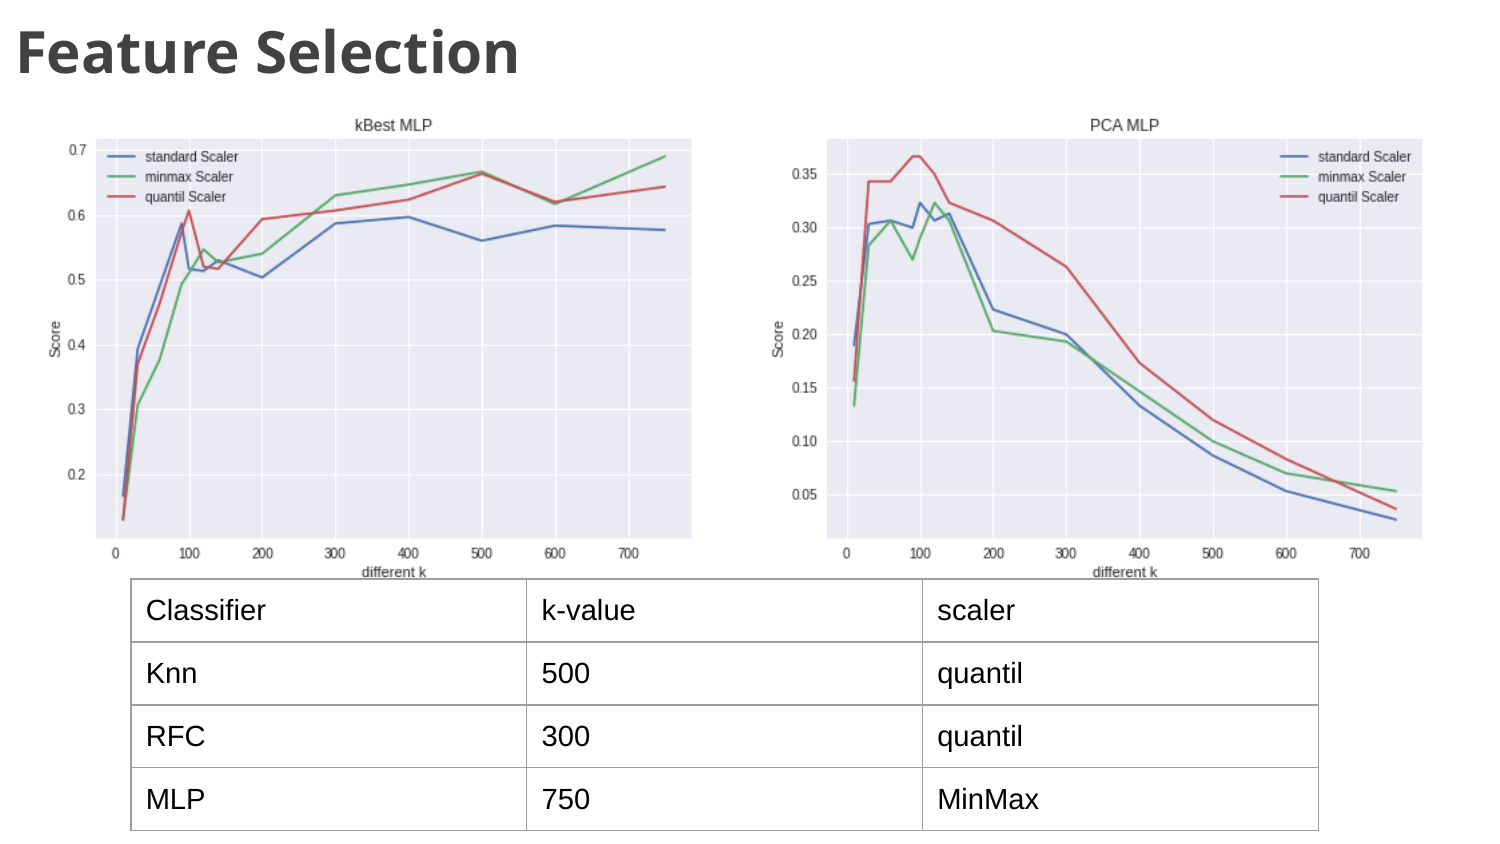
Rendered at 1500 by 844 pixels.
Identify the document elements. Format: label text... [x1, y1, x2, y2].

table_cell MLP [132, 768, 526, 830]
table_cell quantil [923, 706, 1318, 767]
table_cell quantil [923, 643, 1318, 704]
table_cell MinMax [923, 768, 1318, 830]
table_header k-value [527, 613, 922, 641]
table_cell RFC [132, 706, 526, 767]
table_header scaler [923, 613, 1318, 641]
picture [0, 75, 1500, 604]
table_cell Knn [132, 643, 526, 704]
title Feature Selection [0, 0, 1154, 73]
table_cell 300 [527, 706, 922, 767]
table_cell 500 [527, 643, 922, 704]
table_header Classifier [132, 613, 526, 641]
table_cell 750 [527, 768, 922, 830]
